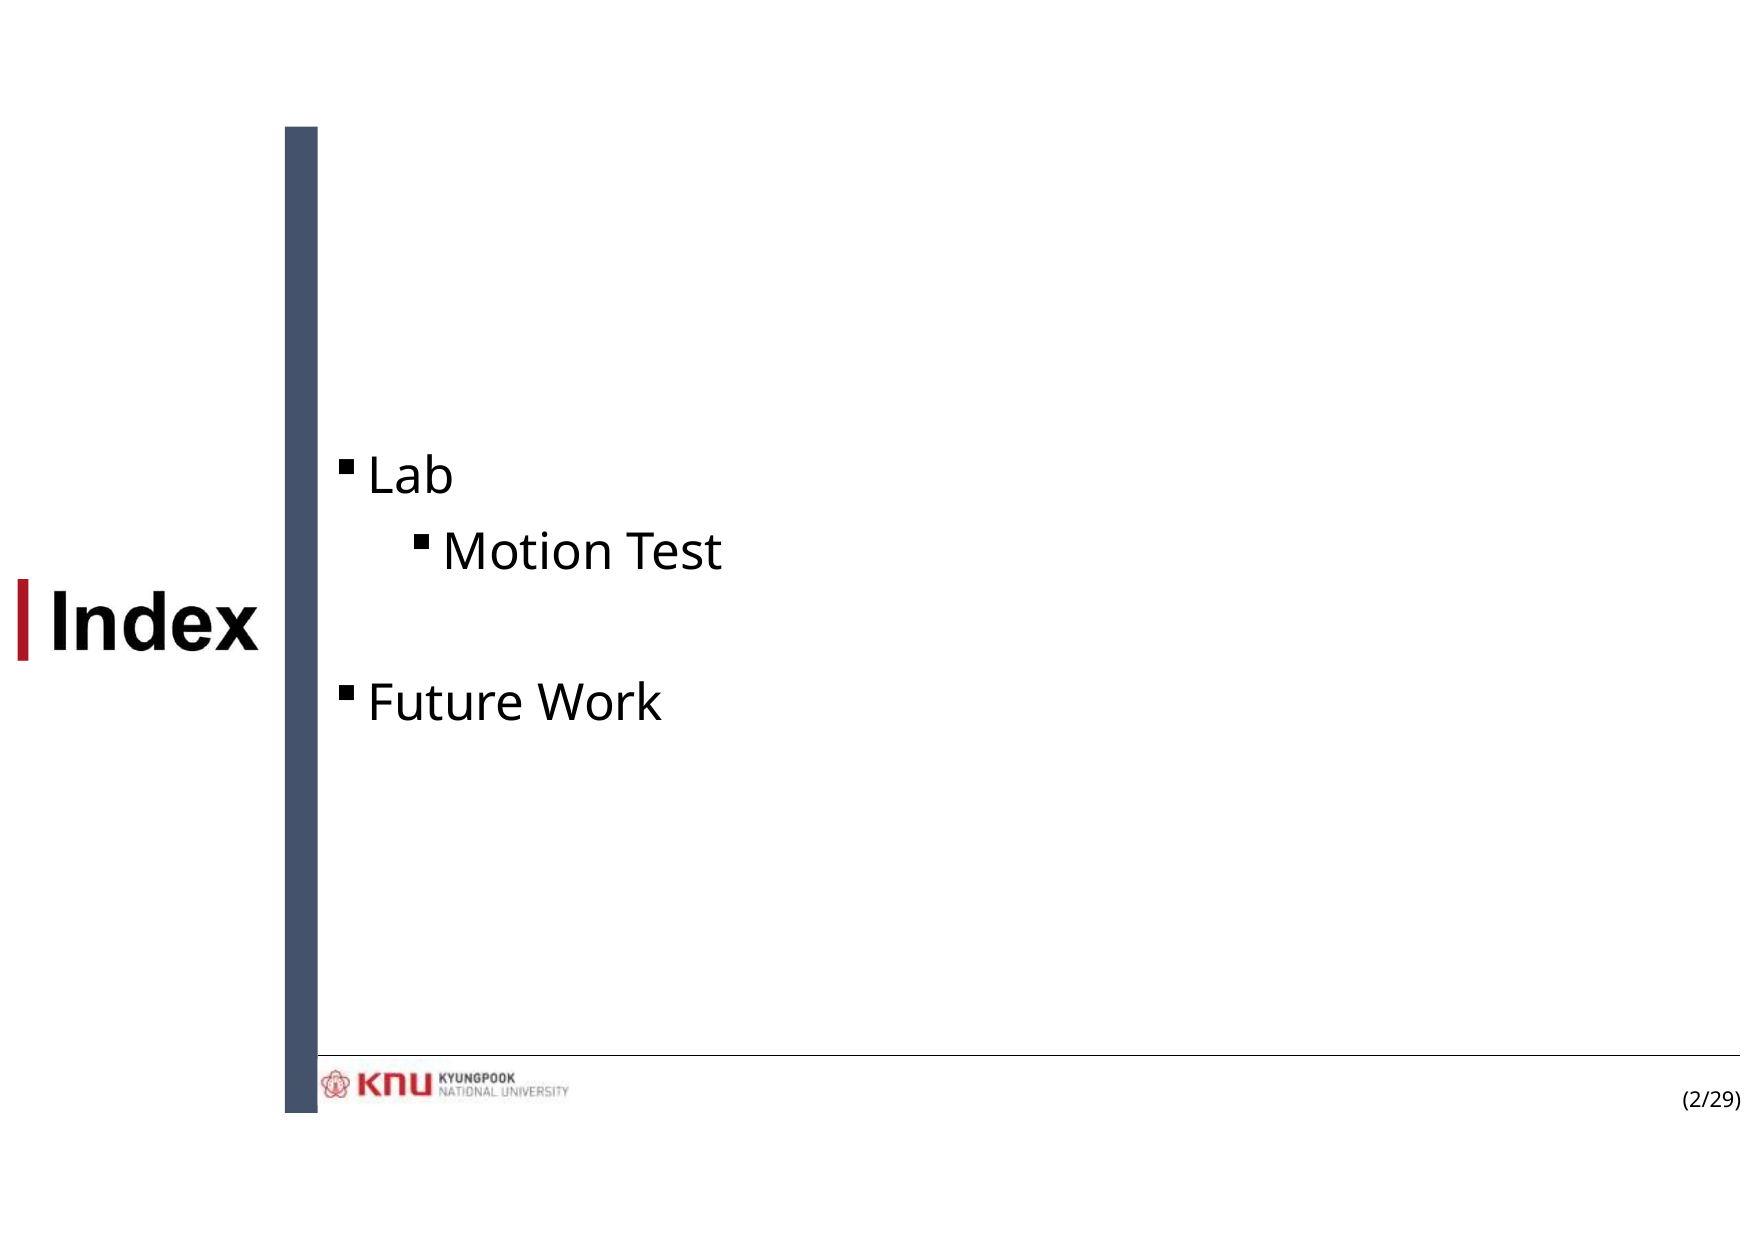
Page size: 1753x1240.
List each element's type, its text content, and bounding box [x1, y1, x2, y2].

slide_number (2/29) [1323, 1059, 1747, 1113]
picture [317, 1059, 570, 1105]
picture [17, 579, 29, 661]
picture [50, 589, 263, 656]
text_box Lab Motion Test Future Work [332, 428, 1532, 731]
